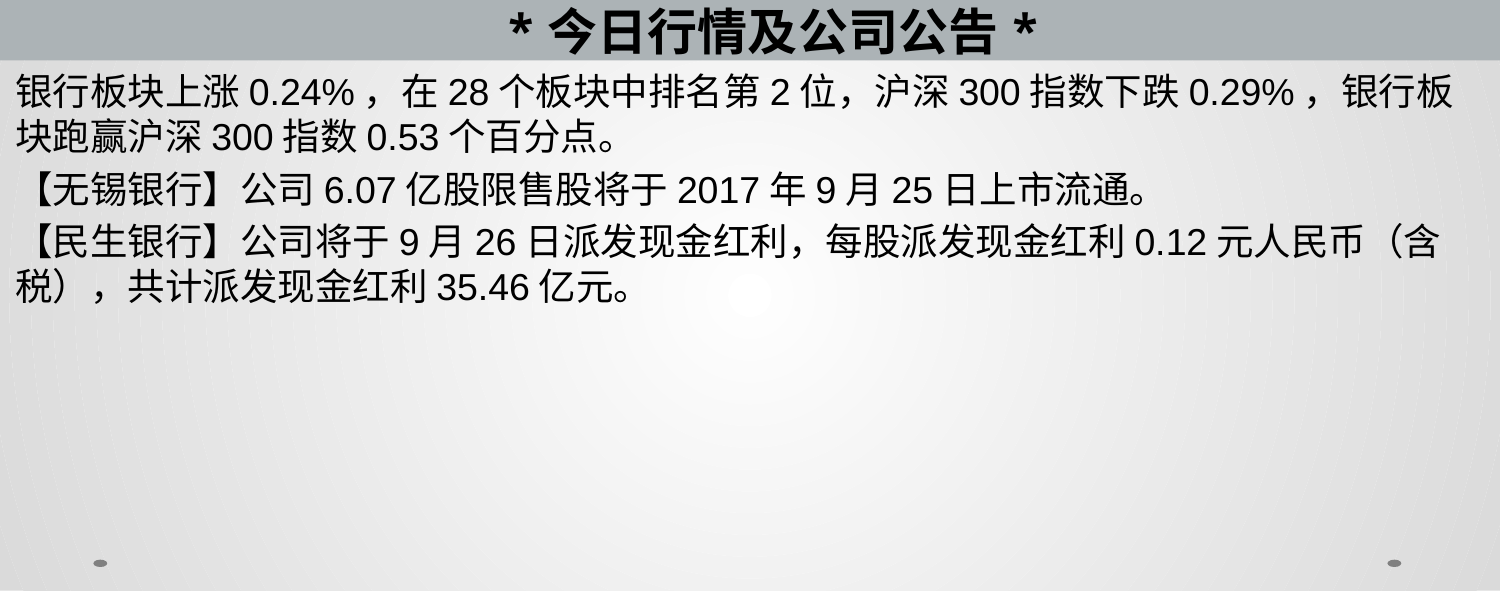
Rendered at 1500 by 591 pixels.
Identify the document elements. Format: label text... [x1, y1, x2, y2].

text_box *今日行情及公司公告* [0, 0, 1500, 60]
text_box 银行板块上涨0.24%，在28个板块中排名第2位，沪深300指数下跌0.29%，银行板块跑赢沪深300指数0.53个百分点。 【无锡银行】公司6.07亿股限售股将于2017年9月25日上市流通。 【民生银行】公司将于9月26日派发现金红利，每股派发现金红利0.12元人民币（含税），共计派发现金红利35.46亿元。 [0, 60, 1500, 591]
